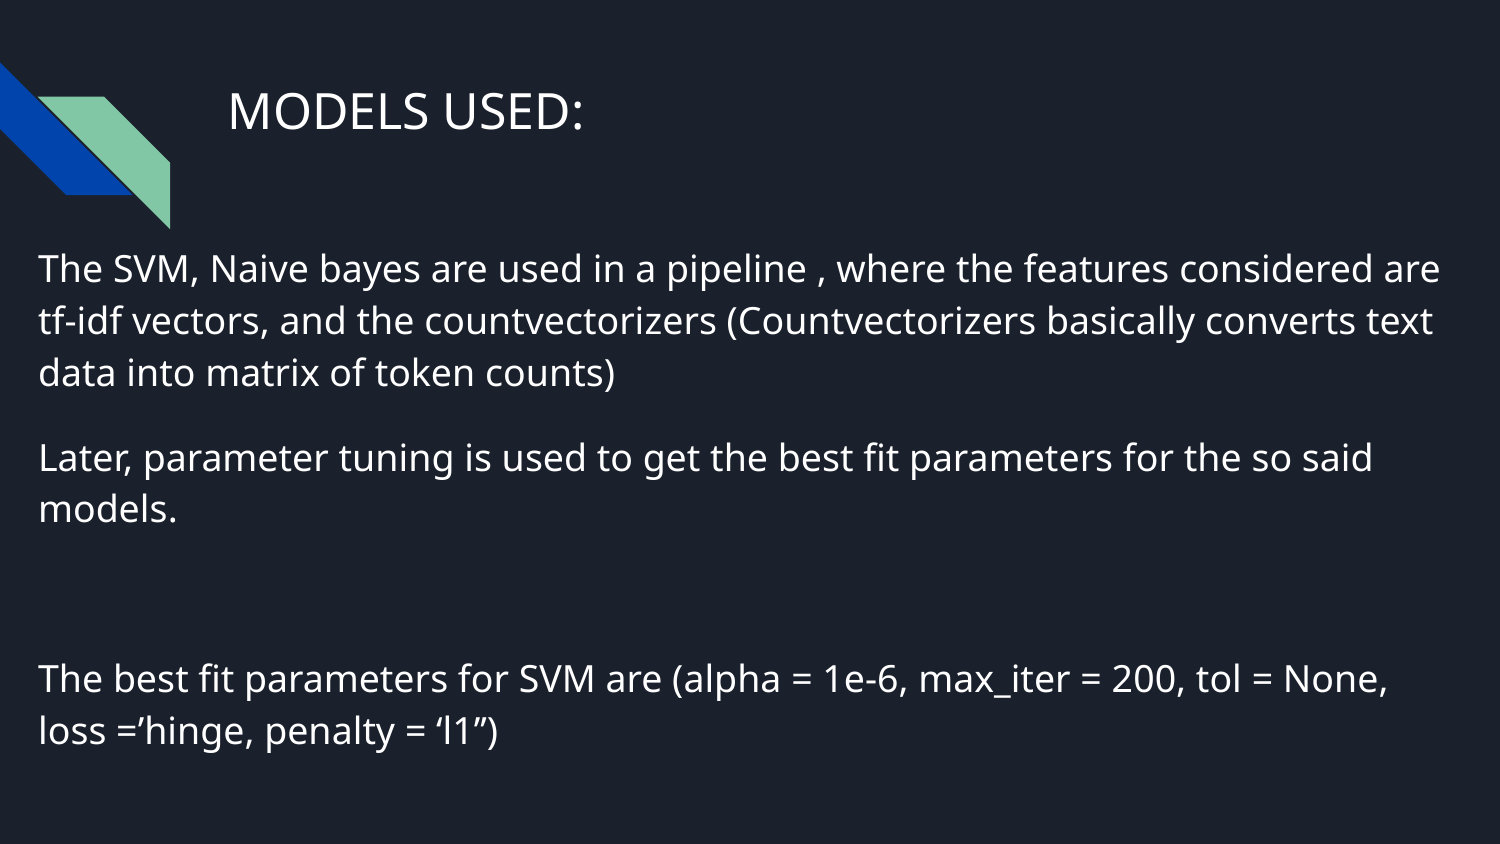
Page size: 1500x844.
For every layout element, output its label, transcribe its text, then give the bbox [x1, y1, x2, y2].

list The SVM, Naive bayes are used in a pipeline , where the features considered are tf-idf vectors, and the countvectorizers (Countvectorizers basically converts text data into matrix of token counts) Later, parameter tuning is used to get the best fit parameters for the so said models. The best fit parameters for SVM are (alpha = 1e-6, max_iter = 200, tol = None, loss =’hinge, penalty = ‘l1’’) [23, 157, 1472, 826]
title MODELS USED: [212, 64, 1368, 157]
